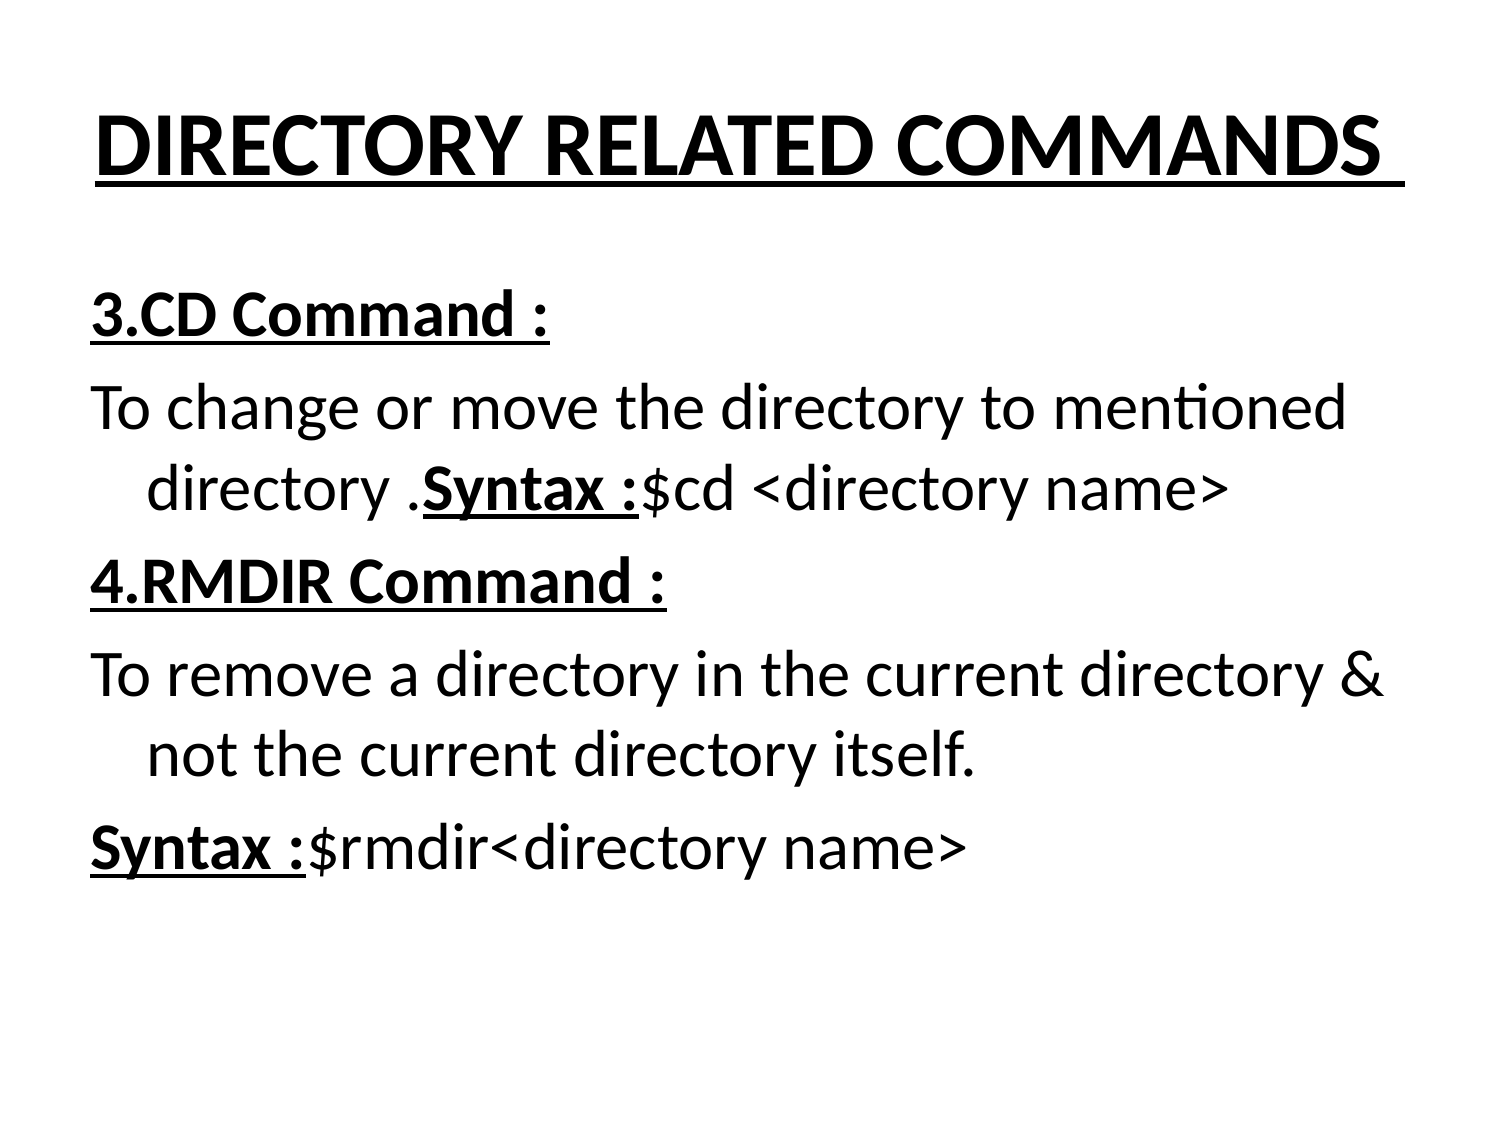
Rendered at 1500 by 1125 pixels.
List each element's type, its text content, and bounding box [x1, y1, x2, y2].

title DIRECTORY RELATED COMMANDS [75, 45, 1425, 233]
list 3.CD Command : To change or move the directory to mentioned directory .Syntax :$cd <directory name> 4.RMDIR Command : To remove a directory in the current directory & not the current directory itself. Syntax :$rmdir<directory name> [75, 262, 1425, 1005]
